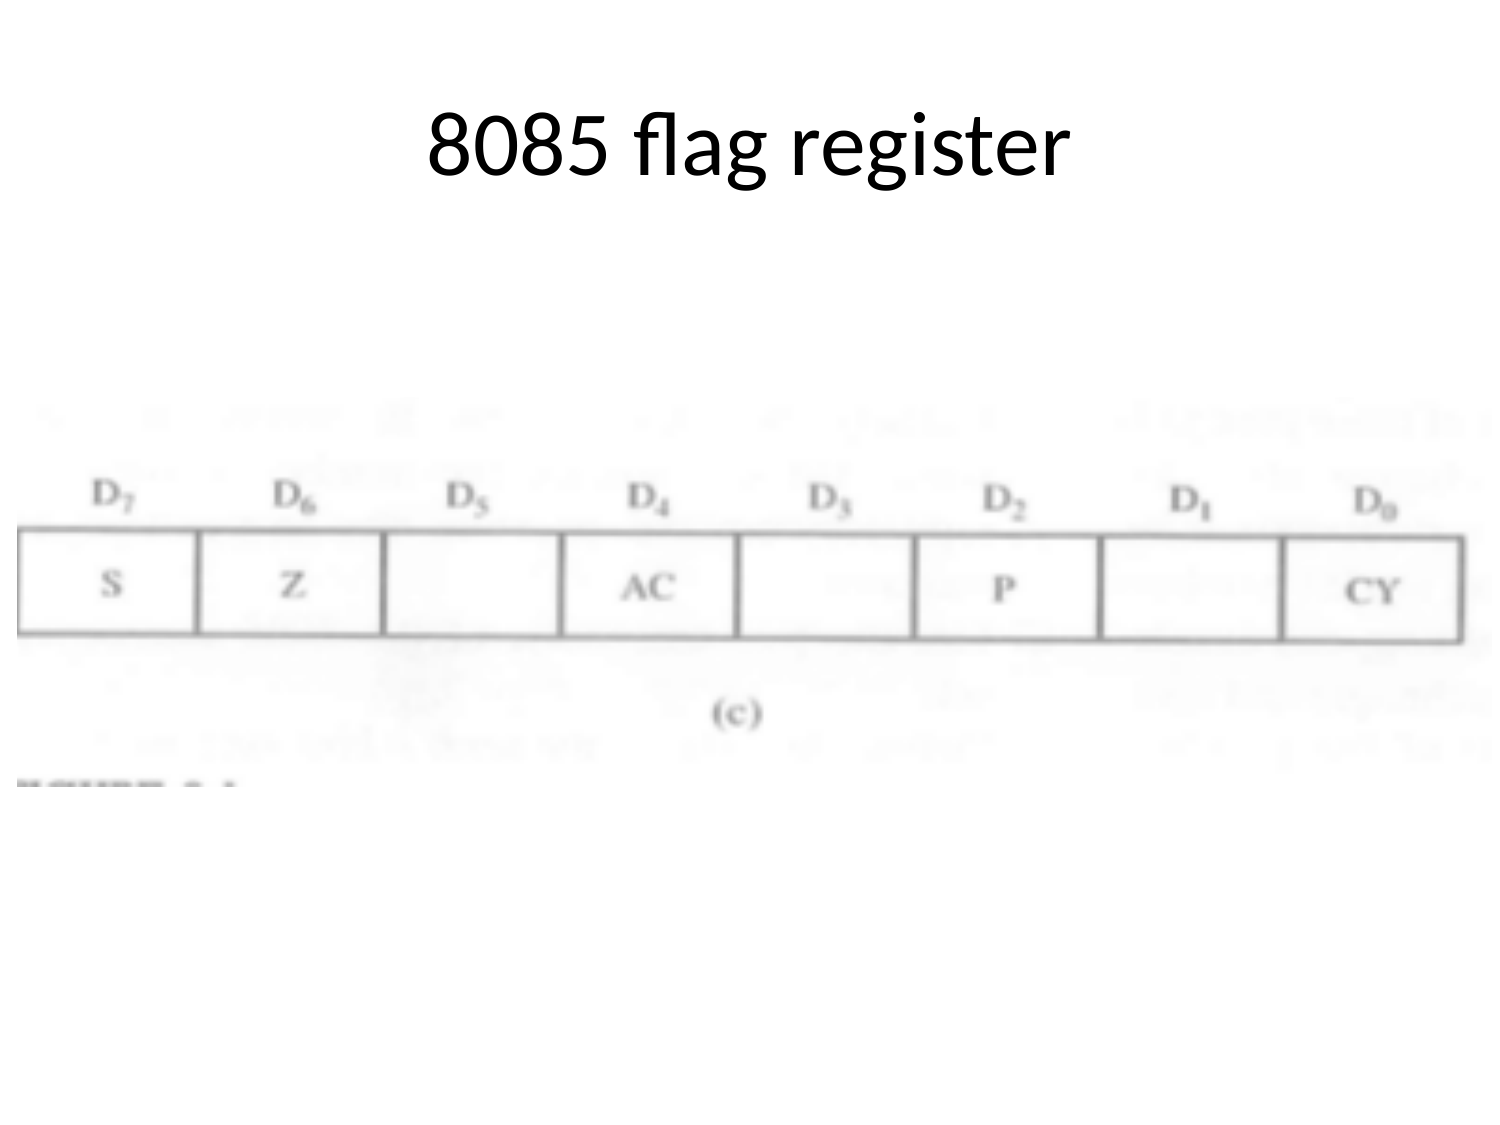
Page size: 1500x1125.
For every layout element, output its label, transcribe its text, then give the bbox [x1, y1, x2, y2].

title 8085 flag register [75, 45, 1425, 233]
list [17, 396, 1492, 788]
